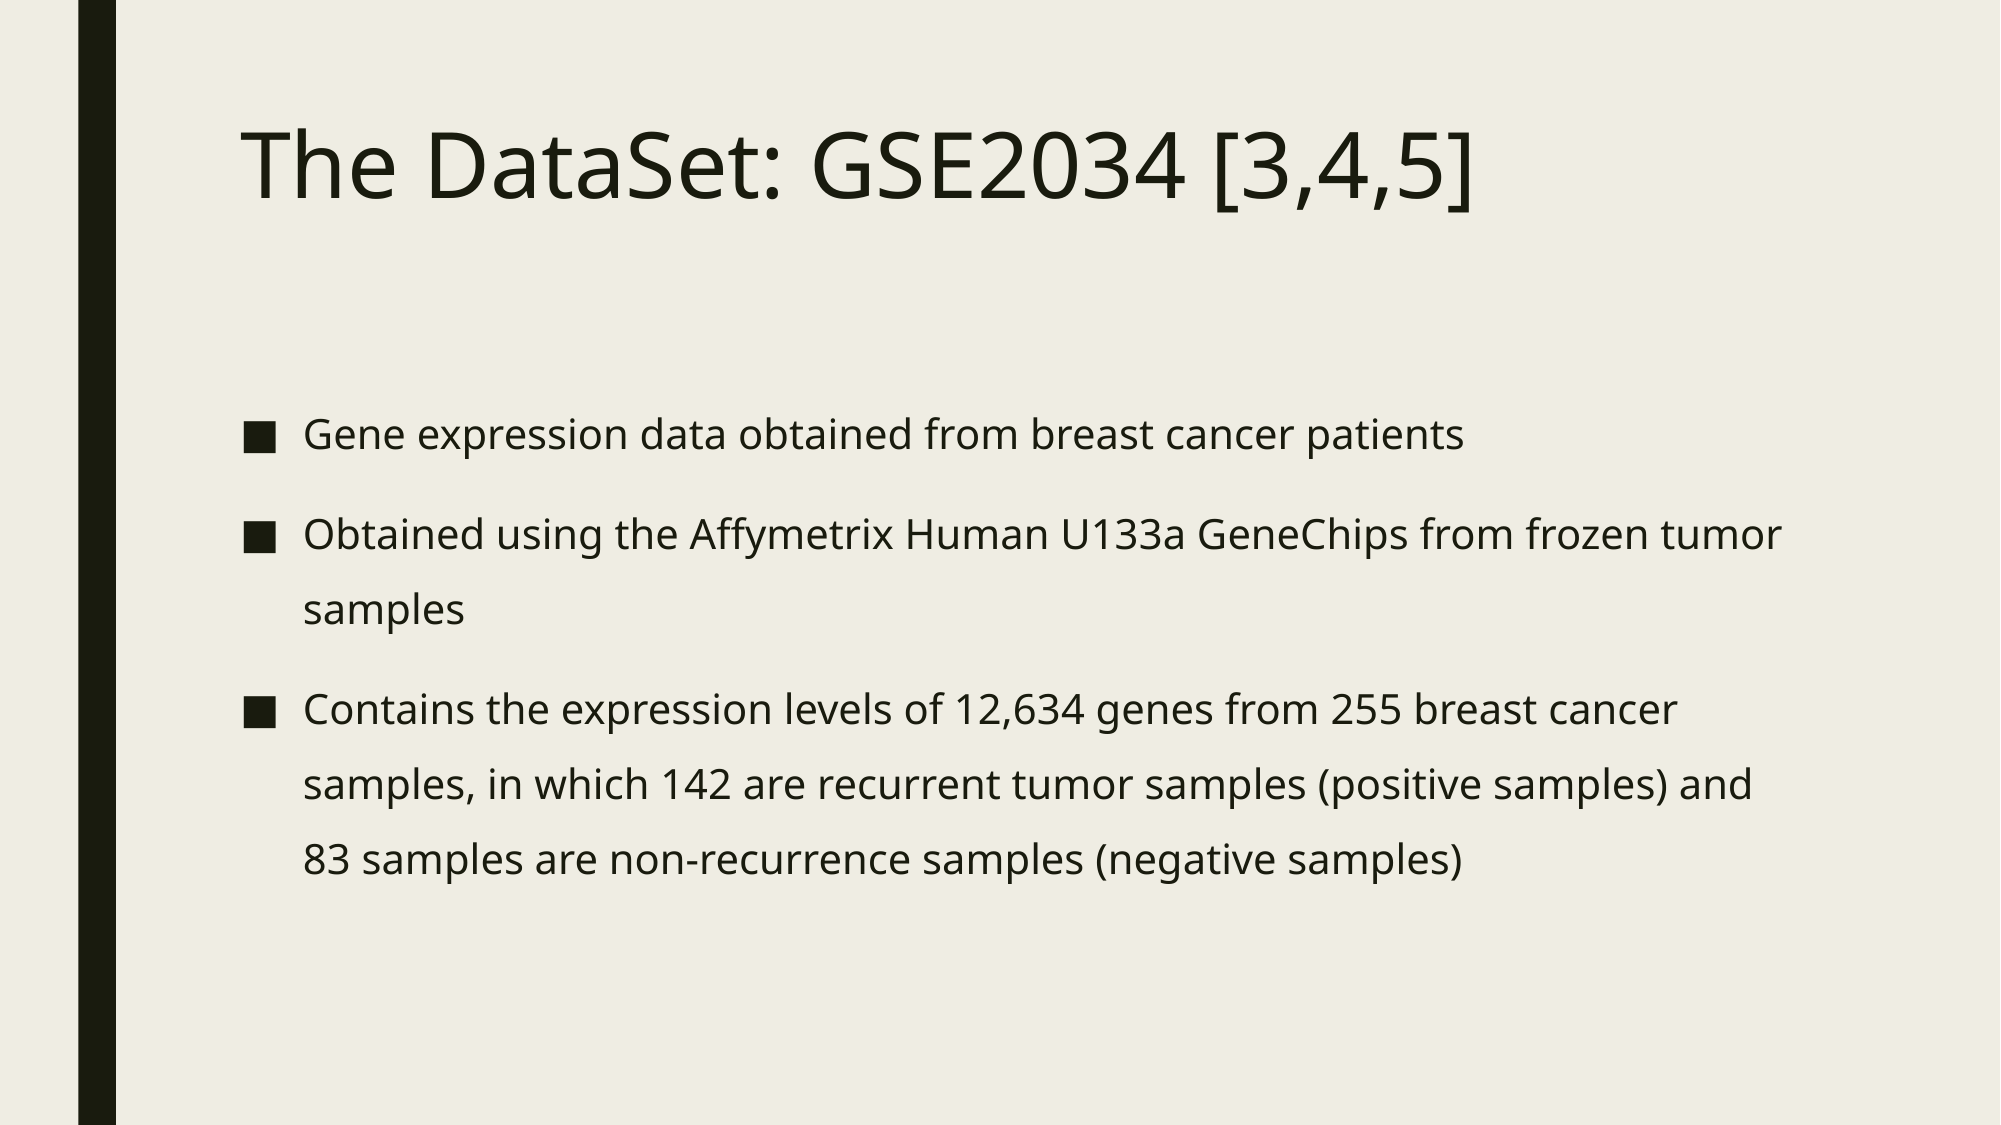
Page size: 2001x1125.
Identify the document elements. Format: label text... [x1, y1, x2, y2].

list Gene expression data obtained from breast cancer patients Obtained using the Affymetrix Human U133a GeneChips from frozen tumor samples Contains the expression levels of 12,634 genes from 255 breast cancer samples, in which 142 are recurrent tumor samples (positive samples) and 83 samples are non-recurrence samples (negative samples) [225, 375, 1800, 963]
title The DataSet: GSE2034 [3,4,5] [225, 112, 1800, 357]
